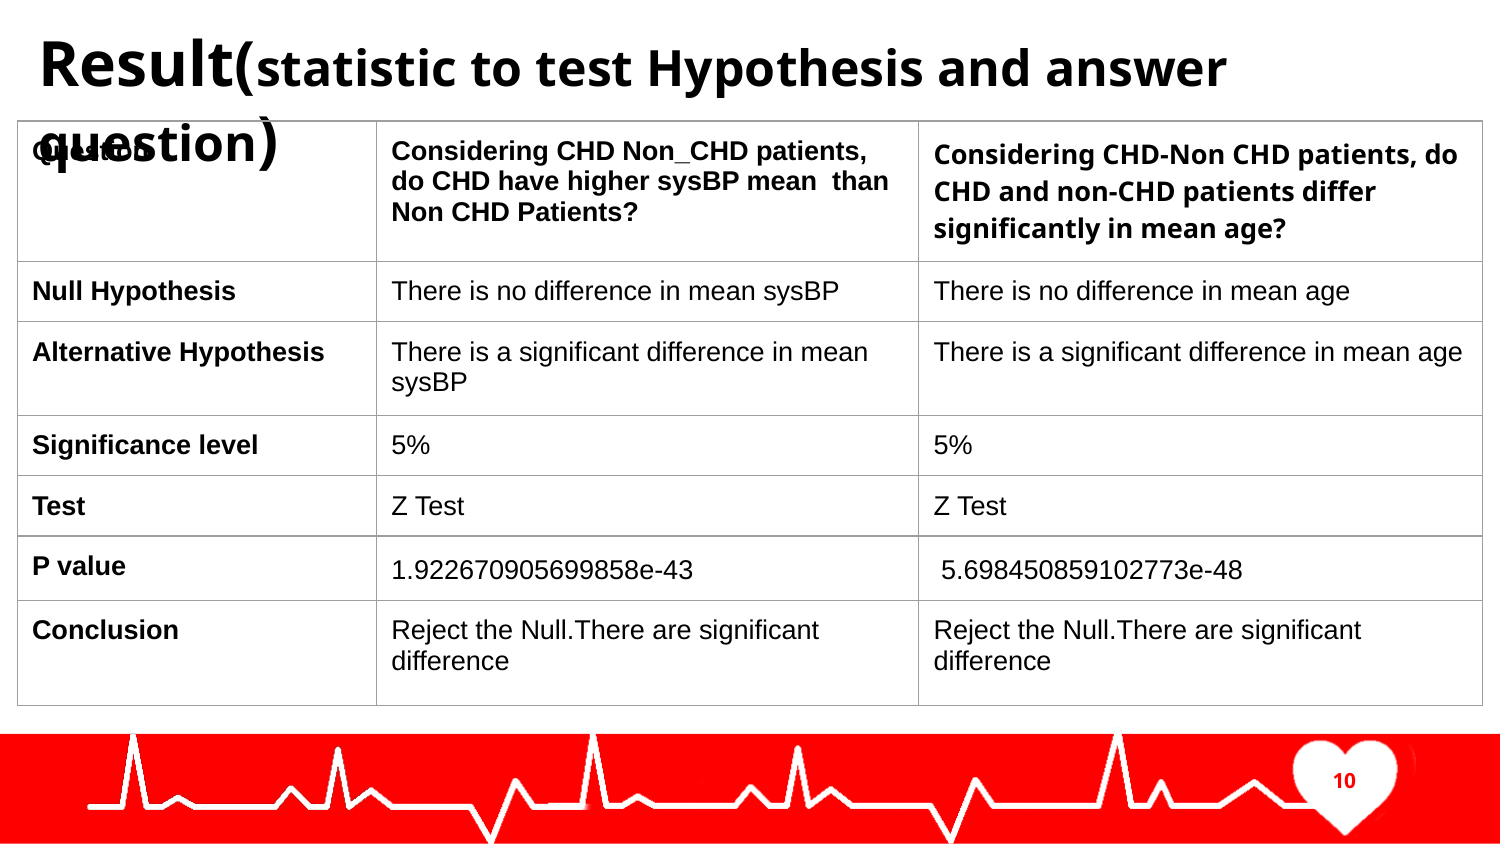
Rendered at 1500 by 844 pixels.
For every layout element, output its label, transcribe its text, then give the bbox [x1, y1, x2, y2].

table_cell There is no difference in mean sysBP [377, 262, 918, 321]
table_cell There is a significant difference in mean sysBP [377, 322, 918, 415]
table_cell 5% [377, 416, 918, 475]
table_cell P value [18, 537, 376, 600]
table_cell 5.698450859102773e-48 [919, 537, 1482, 600]
table_cell 1.922670905699858e-43 [377, 537, 918, 600]
table_cell There is no difference in mean age [919, 262, 1482, 321]
table_cell 5% [919, 416, 1482, 475]
table_cell Z Test [919, 476, 1482, 535]
title Result(statistic to test Hypothesis and answer question) [23, 9, 1477, 112]
table_cell Test [18, 476, 376, 535]
slide_number 10 [1299, 749, 1390, 814]
table_cell Reject the Null.There are significant difference [919, 601, 1482, 705]
table_cell Z Test [377, 476, 918, 535]
table_header Question [18, 122, 376, 261]
table_header Considering CHD Non_CHD patients, do CHD have higher sysBP mean than Non CHD Patients? [377, 122, 918, 261]
table_cell Null Hypothesis [18, 262, 376, 321]
table_cell Alternative Hypothesis [18, 322, 376, 415]
table_header Considering CHD-Non CHD patients, do CHD and non-CHD patients differ significantly in mean age? [919, 122, 1482, 261]
picture [18, 706, 1482, 844]
table_cell Conclusion [18, 601, 376, 705]
table_cell Significance level [18, 416, 376, 475]
table_cell There is a significant difference in mean age [919, 322, 1482, 415]
table_cell Reject the Null.There are significant difference [377, 601, 918, 705]
